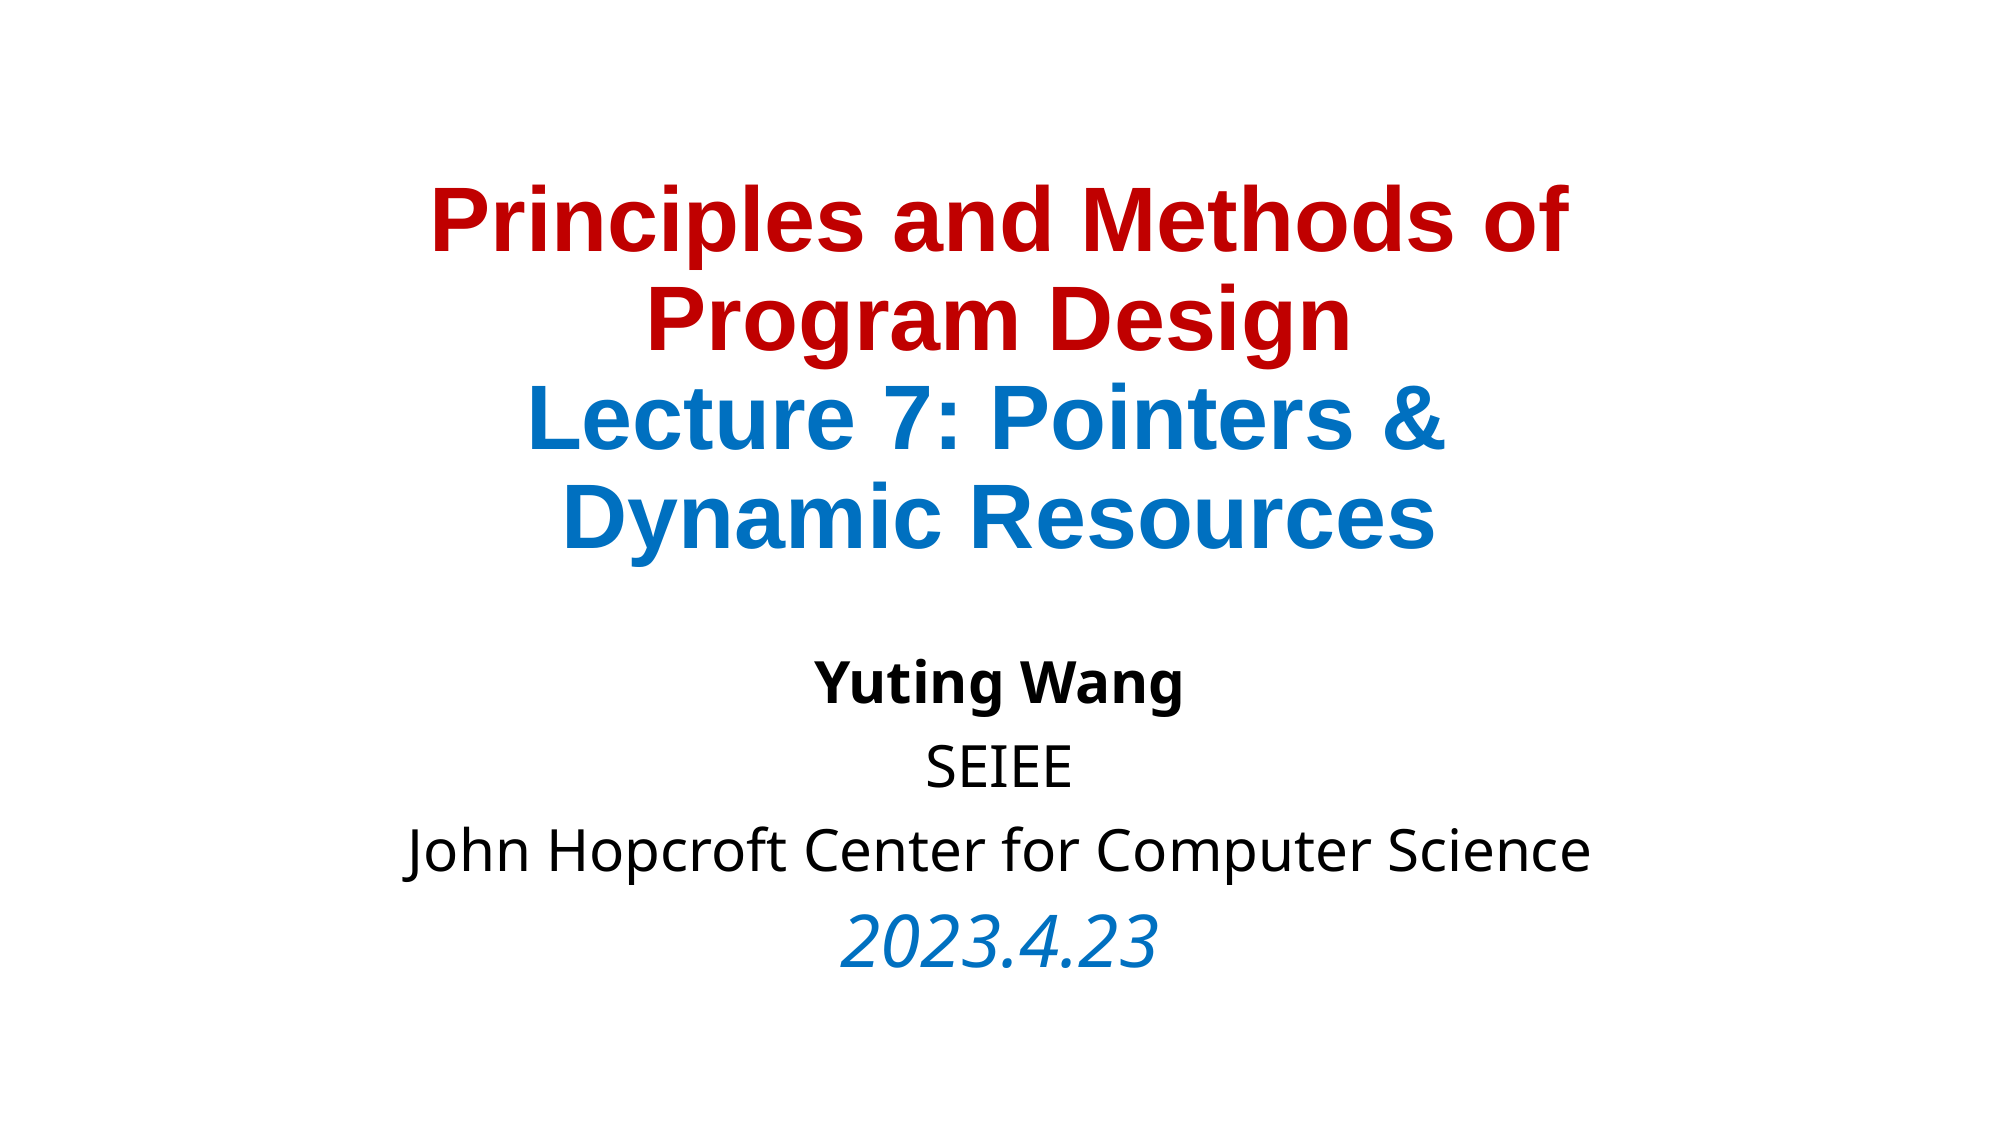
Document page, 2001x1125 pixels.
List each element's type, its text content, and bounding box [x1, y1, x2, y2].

subtitle Yuting Wang SEIEE John Hopcroft Center for Computer Science 2023.4.23 [249, 646, 1750, 1005]
title Principles and Methods of Program Design Lecture 7: Pointers & Dynamic Resources [249, 184, 1750, 576]
